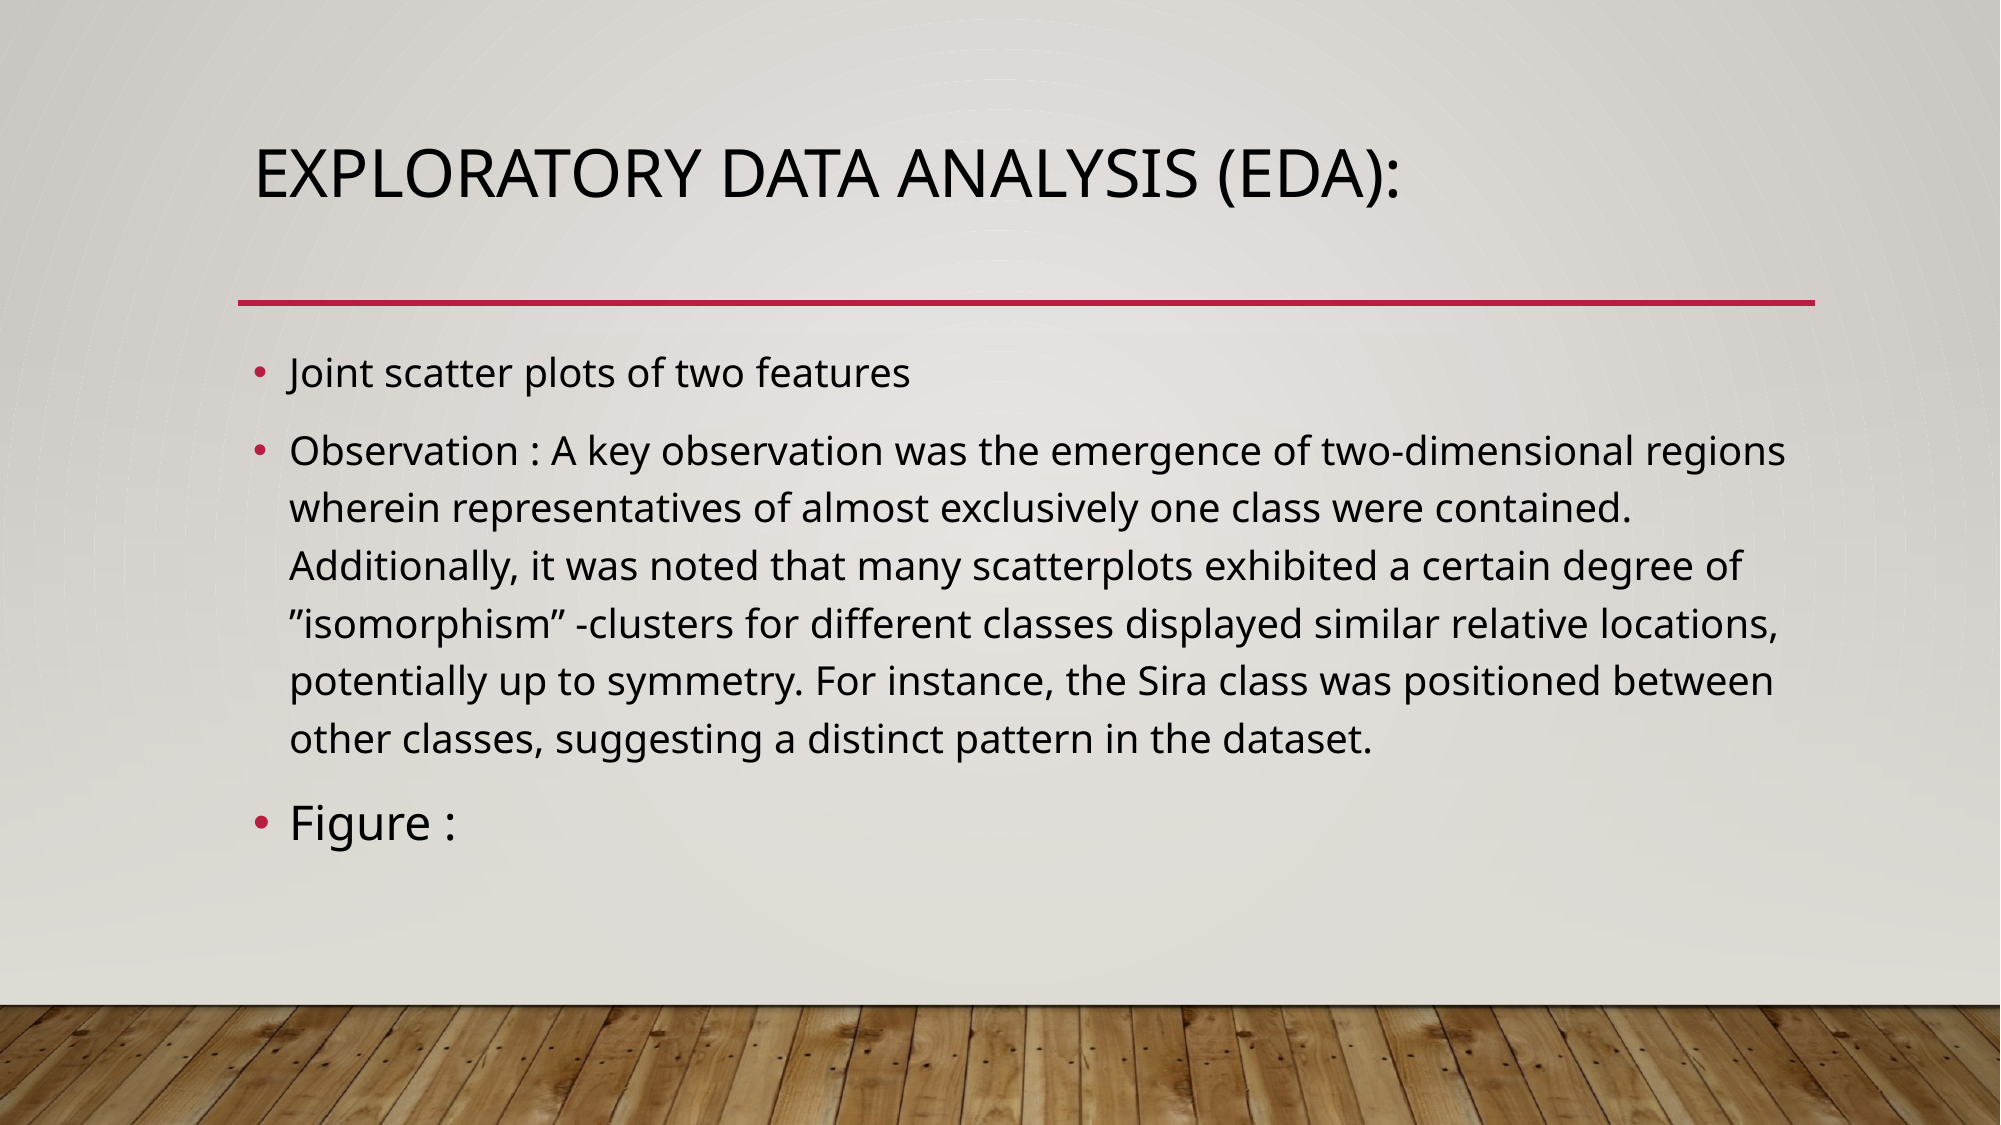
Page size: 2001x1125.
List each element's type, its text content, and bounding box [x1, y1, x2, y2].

list Joint scatter plots of two features Observation : A key observation was the emergence of two-dimensional regions wherein representatives of almost exclusively one class were contained. Additionally, it was noted that many scatterplots exhibited a certain degree of ”isomorphism” -clusters for different classes displayed similar relative locations, potentially up to symmetry. For instance, the Sira class was positioned between other classes, suggesting a distinct pattern in the dataset. Figure : [238, 330, 1814, 897]
title Exploratory Data Analysis (EDA): [238, 131, 1814, 305]
picture [0, 1005, 2000, 1125]
